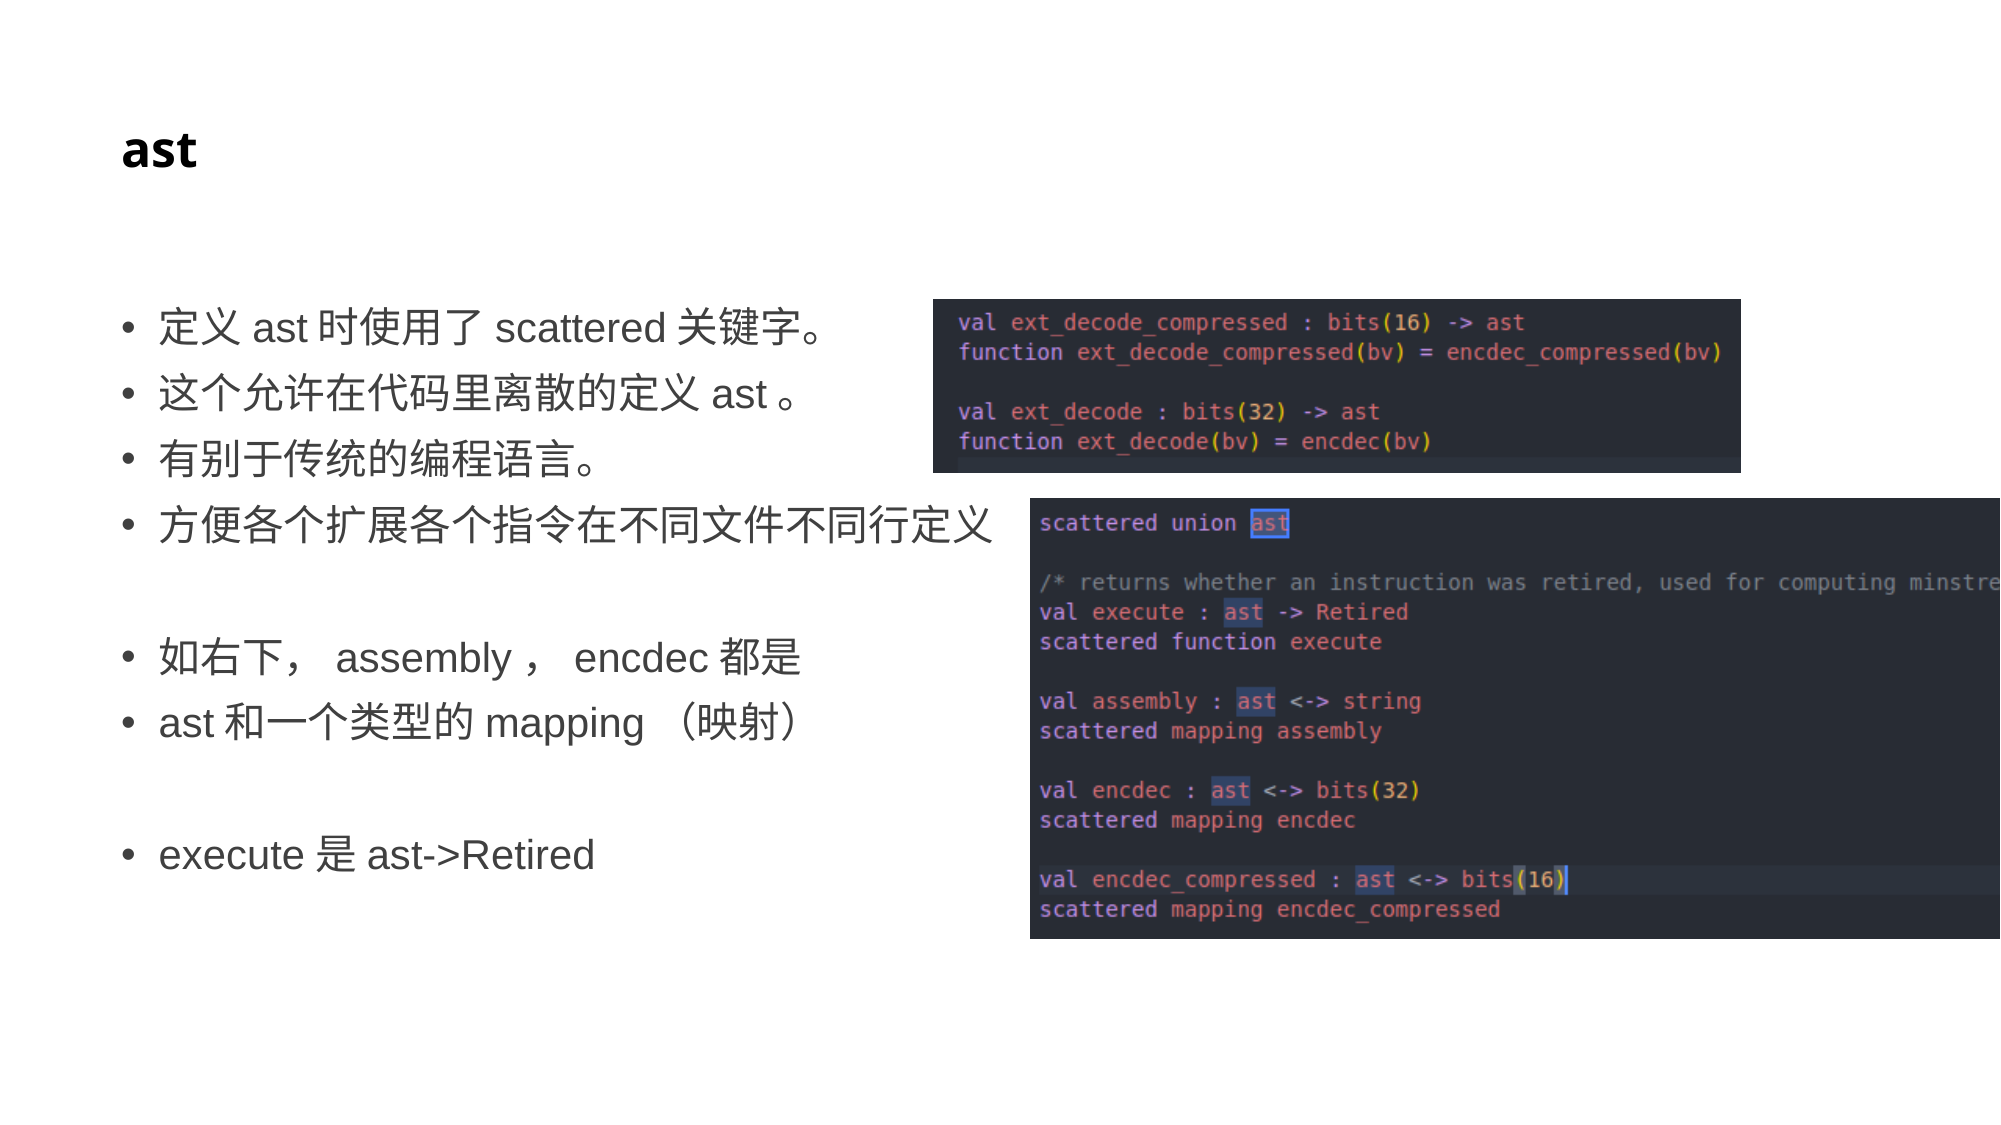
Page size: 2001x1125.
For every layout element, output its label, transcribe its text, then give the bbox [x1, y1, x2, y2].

picture [1030, 498, 2000, 939]
picture [933, 299, 1741, 473]
list 定义ast时使用了scattered关键字。 这个允许在代码里离散的定义ast。 有别于传统的编程语言。 方便各个扩展各个指令在不同文件不同行定义 如右下，assembly，encdec都是 ast和一个类型的mapping（映射） execute是ast->Retired [106, 299, 1832, 1014]
title ast [106, 42, 1832, 260]
